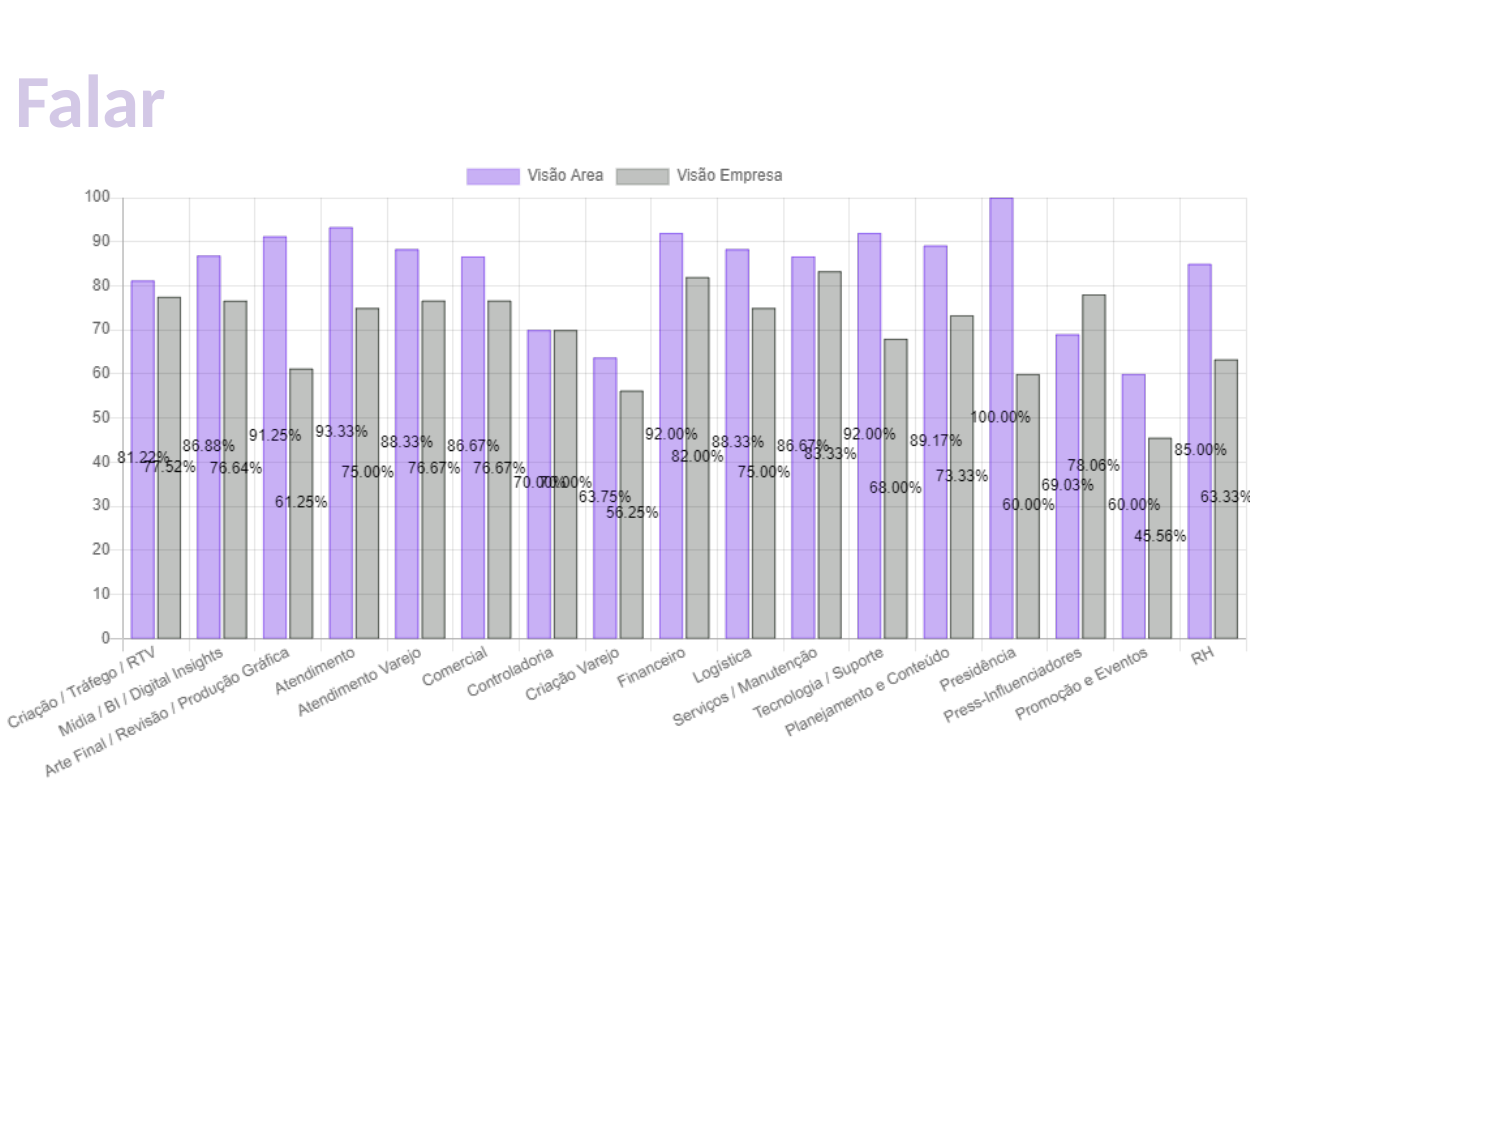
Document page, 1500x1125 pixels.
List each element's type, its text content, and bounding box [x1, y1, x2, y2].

text_box Falar [0, 0, 1250, 150]
picture [0, 155, 1251, 782]
